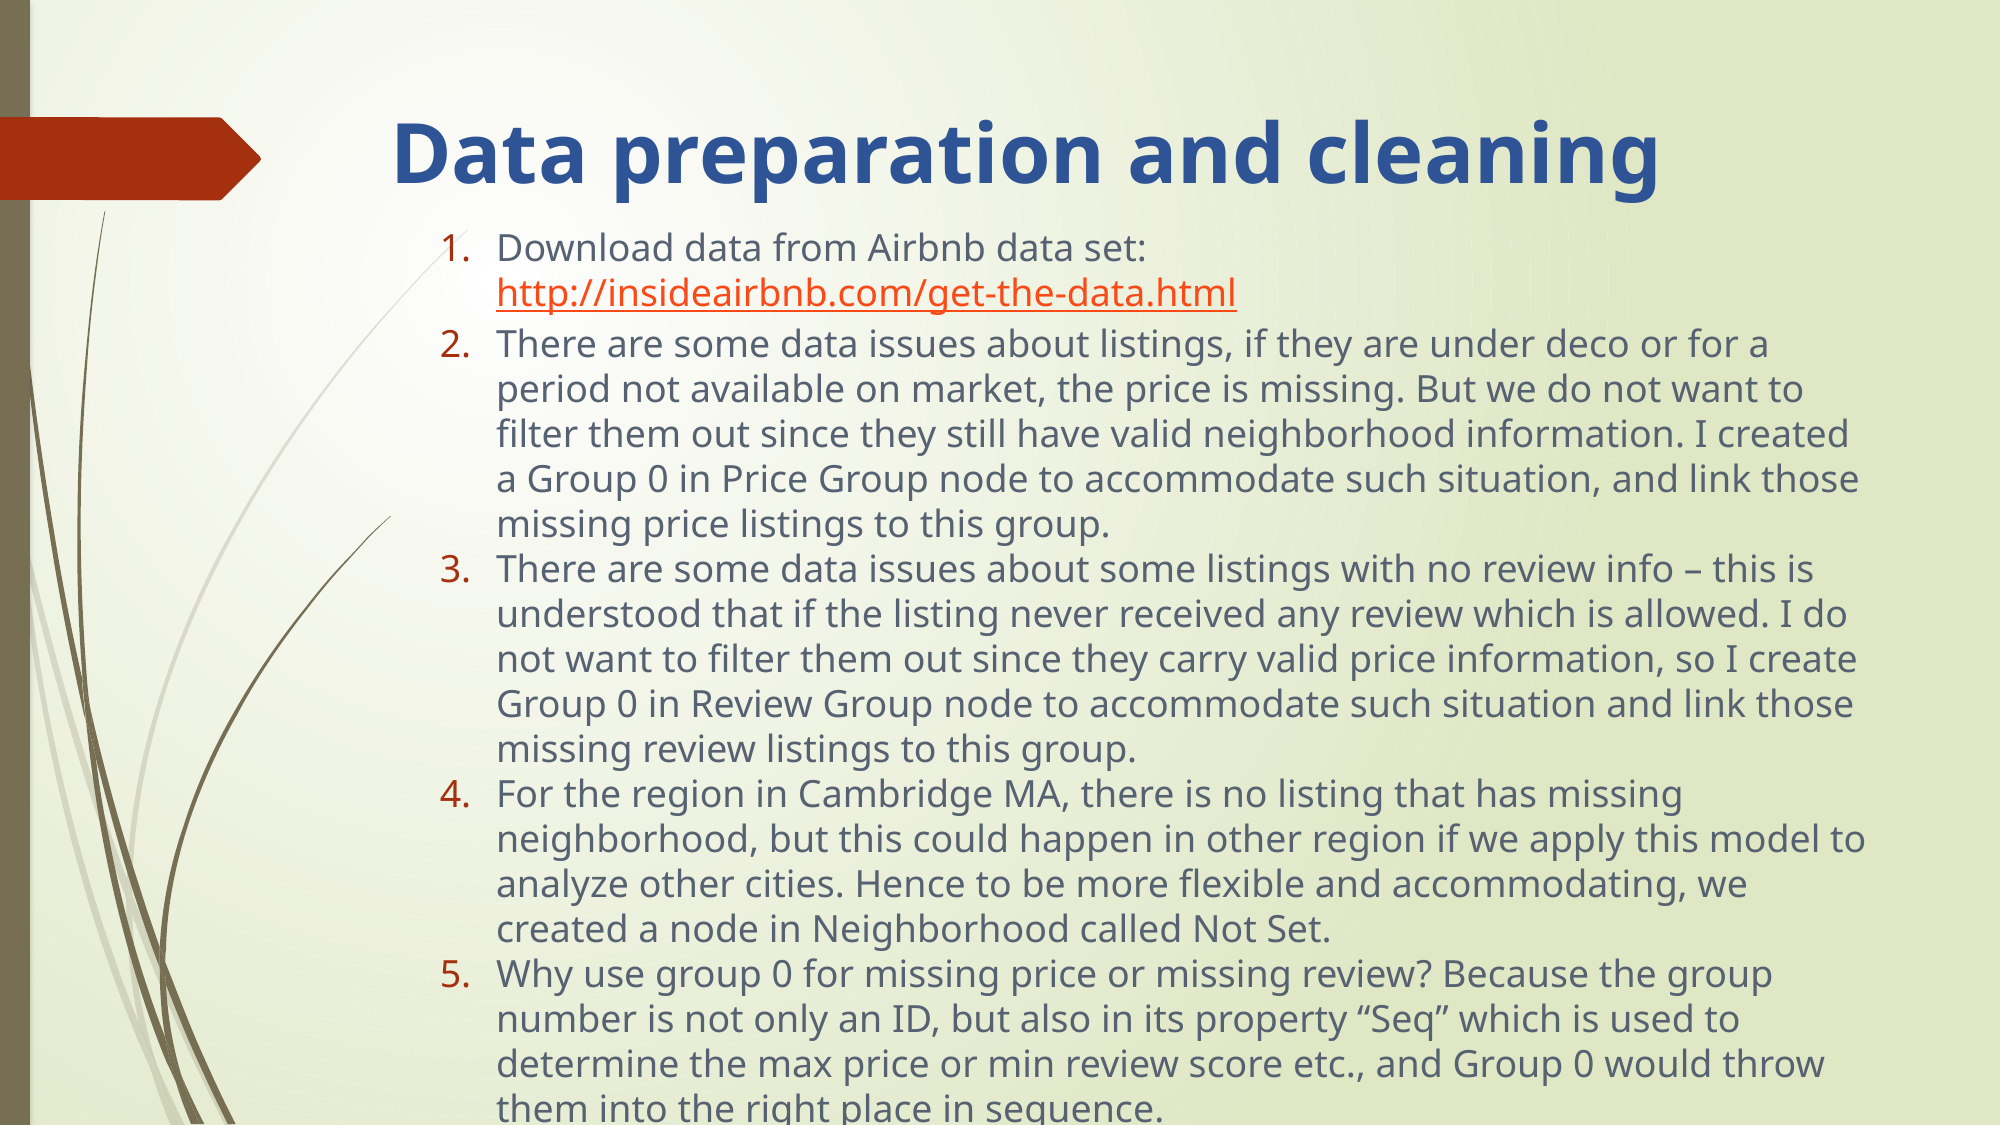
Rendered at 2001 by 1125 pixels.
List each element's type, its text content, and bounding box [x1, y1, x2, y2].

title Data preparation and cleaning [375, 93, 1838, 304]
list Download data from Airbnb data set: http://insideairbnb.com/get-the-data.html There are some data issues about listings, if they are under deco or for a period not available on market, the price is missing. But we do not want to filter them out since they still have valid neighborhood information. I created a Group 0 in Price Group node to accommodate such situation, and link those missing price listings to this group. There are some data issues about some listings with no review info – this is understood that if the listing never received any review which is allowed. I do not want to filter them out since they carry valid price information, so I create Group 0 in Review Group node to accommodate such situation and link those missing review listings to this group. For the region in Cambridge MA, there is no listing that has missing neighborhood, but this could happen in other region if we apply this model to analyze other cities. Hence to be more flexible and accommodating, we created a node in Neighborhood called Not Set. Why use group 0 for missing price or missing review? Because the group number is not only an ID, but also in its property “Seq” which is used to determine the max price or min review score etc., and Group 0 would throw them into the right place in sequence. [424, 216, 1888, 970]
